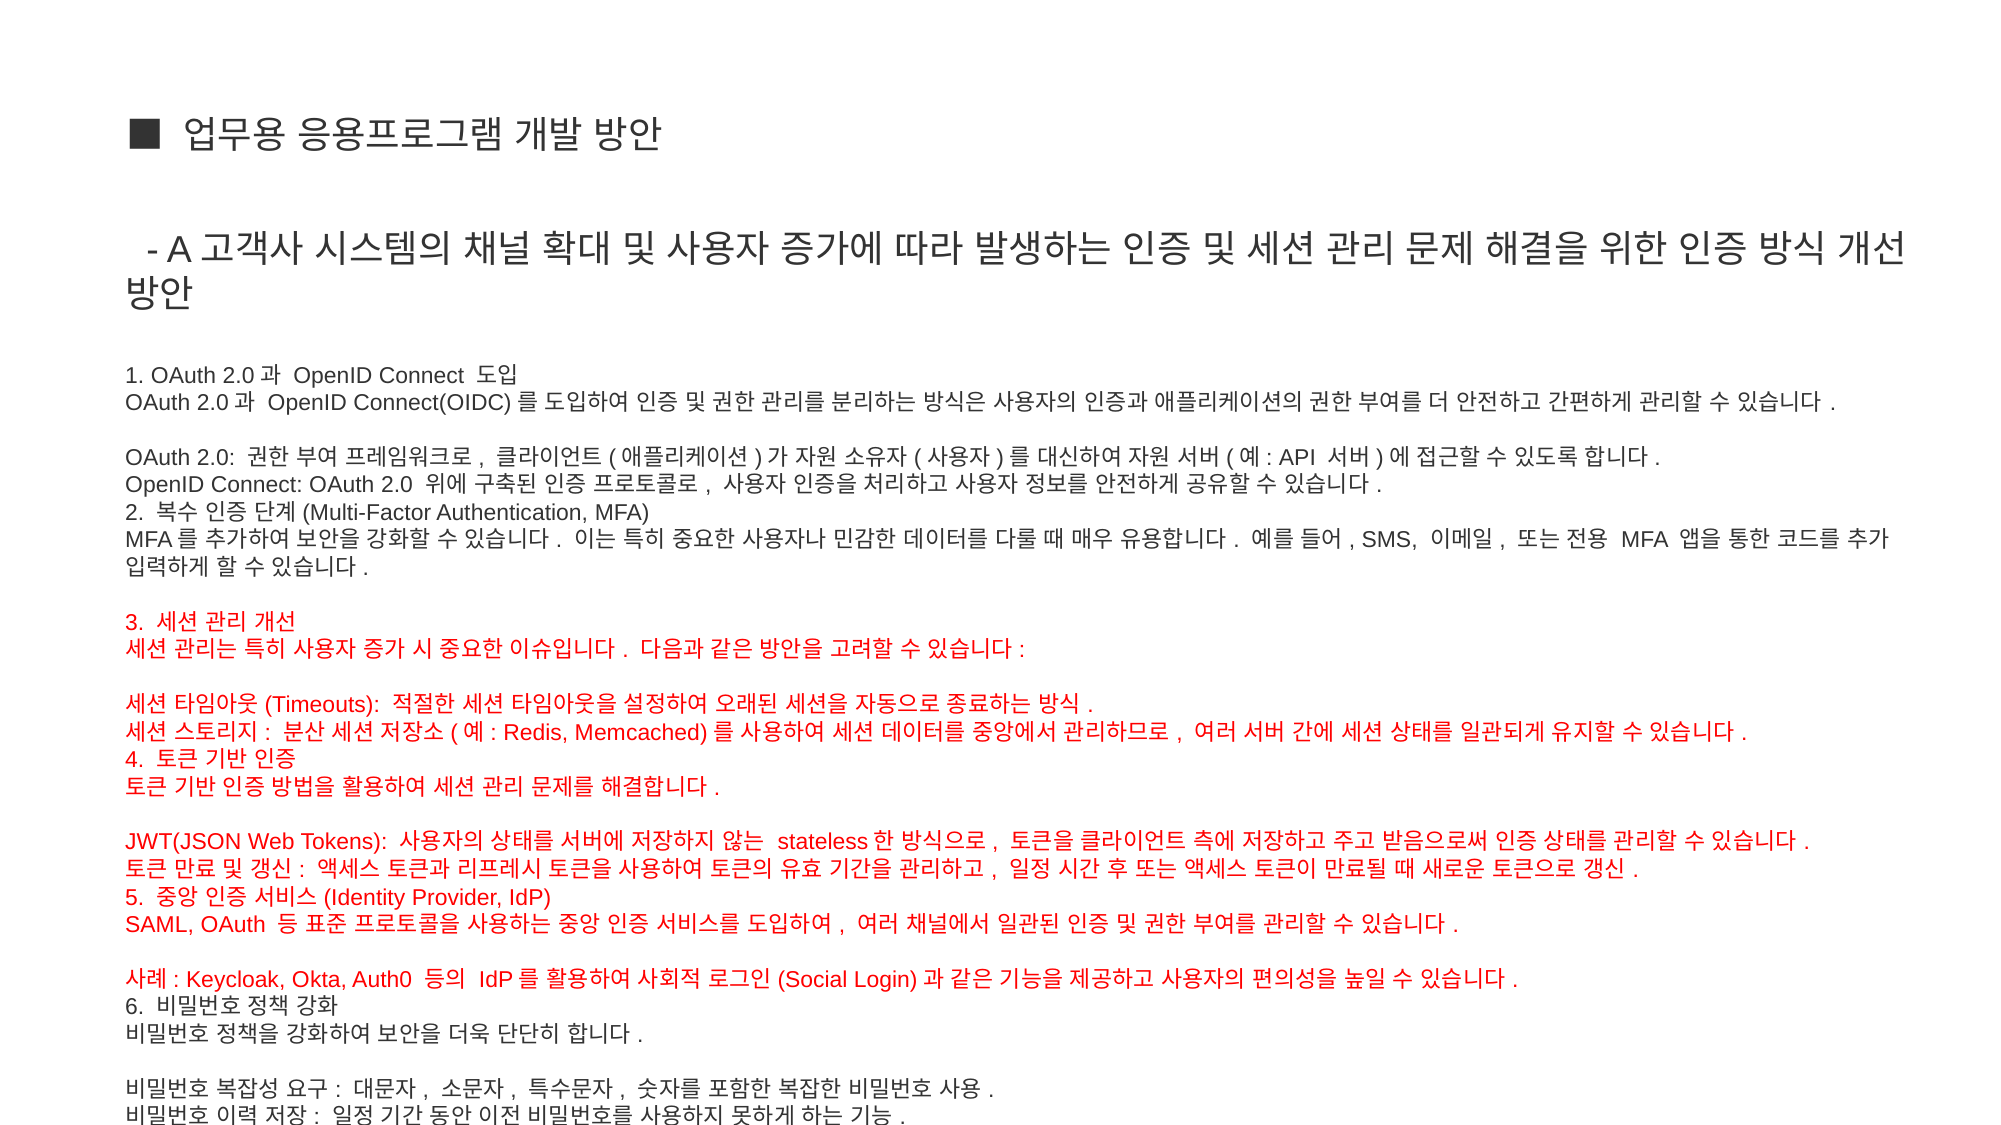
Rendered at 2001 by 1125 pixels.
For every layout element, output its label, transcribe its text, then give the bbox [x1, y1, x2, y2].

text_box ■ 업무용 응용프로그램 개발 방안 [111, 104, 1925, 164]
text_box - A고객사 시스템의 채널 확대 및 사용자 증가에 따라 발생하는 인증 및 세션 관리 문제 해결을 위한 인증 방식 개선 방안 1. OAuth 2.0과 OpenID Connect 도입 OAuth 2.0과 OpenID Connect(OIDC)를 도입하여 인증 및 권한 관리를 분리하는 방식은 사용자의 인증과 애플리케이션의 권한 부여를 더 안전하고 간편하게 관리할 수 있습니다. OAuth 2.0: 권한 부여 프레임워크로, 클라이언트(애플리케이션)가 자원 소유자(사용자)를 대신하여 자원 서버(예: API 서버)에 접근할 수 있도록 합니다. OpenID Connect: OAuth 2.0 위에 구축된 인증 프로토콜로, 사용자 인증을 처리하고 사용자 정보를 안전하게 공유할 수 있습니다. 2. 복수 인증 단계(Multi-Factor Authentication, MFA) MFA를 추가하여 보안을 강화할 수 있습니다. 이는 특히 중요한 사용자나 민감한 데이터를 다룰 때 매우 유용합니다. 예를 들어, SMS, 이메일, 또는 전용 MFA 앱을 통한 코드를 추가 입력하게 할 수 있습니다. 3. 세션 관리 개선 세션 관리는 특히 사용자 증가 시 중요한 이슈입니다. 다음과 같은 방안을 고려할 수 있습니다: 세션 타임아웃(Timeouts): 적절한 세션 타임아웃을 설정하여 오래된 세션을 자동으로 종료하는 방식. 세션 스토리지: 분산 세션 저장소(예: Redis, Memcached)를 사용하여 세션 데이터를 중앙에서 관리하므로, 여러 서버 간에 세션 상태를 일관되게 유지할 수 있습니다. 4. 토큰 기반 인증 토큰 기반 인증 방법을 활용하여 세션 관리 문제를 해결합니다. JWT(JSON Web Tokens): 사용자의 상태를 서버에 저장하지 않는 stateless한 방식으로, 토큰을 클라이언트 측에 저장하고 주고 받음으로써 인증 상태를 관리할 수 있습니다. 토큰 만료 및 갱신: 액세스 토큰과 리프레시 토큰을 사용하여 토큰의 유효 기간을 관리하고, 일정 시간 후 또는 액세스 토큰이 만료될 때 새로운 토큰으로 갱신. 5. 중앙 인증 서비스(Identity Provider, IdP) SAML, OAuth 등 표준 프로토콜을 사용하는 중앙 인증 서비스를 도입하여, 여러 채널에서 일관된 인증 및 권한 부여를 관리할 수 있습니다. 사례: Keycloak, Okta, Auth0 등의 IdP를 활용하여 사회적 로그인(Social Login)과 같은 기능을 제공하고 사용자의 편의성을 높일 수 있습니다. 6. 비밀번호 정책 강화 비밀번호 정책을 강화하여 보안을 더욱 단단히 합니다. 비밀번호 복잡성 요구: 대문자, 소문자, 특수문자, 숫자를 포함한 복잡한 비밀번호 사용. 비밀번호 이력 저장: 일정 기간 동안 이전 비밀번호를 사용하지 못하게 하는 기능. 7. 모니터링 및 로깅 실시간 모니터링: 로그인 시도, 실패, 비정상적인 세션 행동 등을 모니터링하여 빠르게 대응. 로깅 및 알림: 중요한 인증 및 세션 이벤트를 로깅하여 이슈가 발생할 시 알림을 받을 수 있게 설정. 이러한 방안들은 각각의 장점을 고려하여 최적의 조합으로 사용할 수 있습니다. 특히, 사용자 편의성과 보안의 균형을 맞추는 것이 중요합니다. 사용자 인증 1. 사용자 인증(Authentication)과 권한 부여(Authorization)에 대한 이해 https://velog.io/@m_jae/Here-we-go 다중 서버환경에서의 세션 불일치 문제와 해결방법 세션관리 https://velog.io/@ddangle/%EB%8B%A4%EC%A4%91-%EC%84%9C%EB%B2%84%ED%99%98%EA%B2%BD%EC%97%90%EC%84%9C%EC%9D%98-%EC%84%B8%EC%85%98-%EB%B6%88%EC%9D%BC%EC%B9%98-%EB%AC%B8%EC%A0%9C%EC%99%80-%ED%95%B4%EA%B2%B0%EB%B0%A9%EB%B2%95 [110, 217, 1924, 1125]
